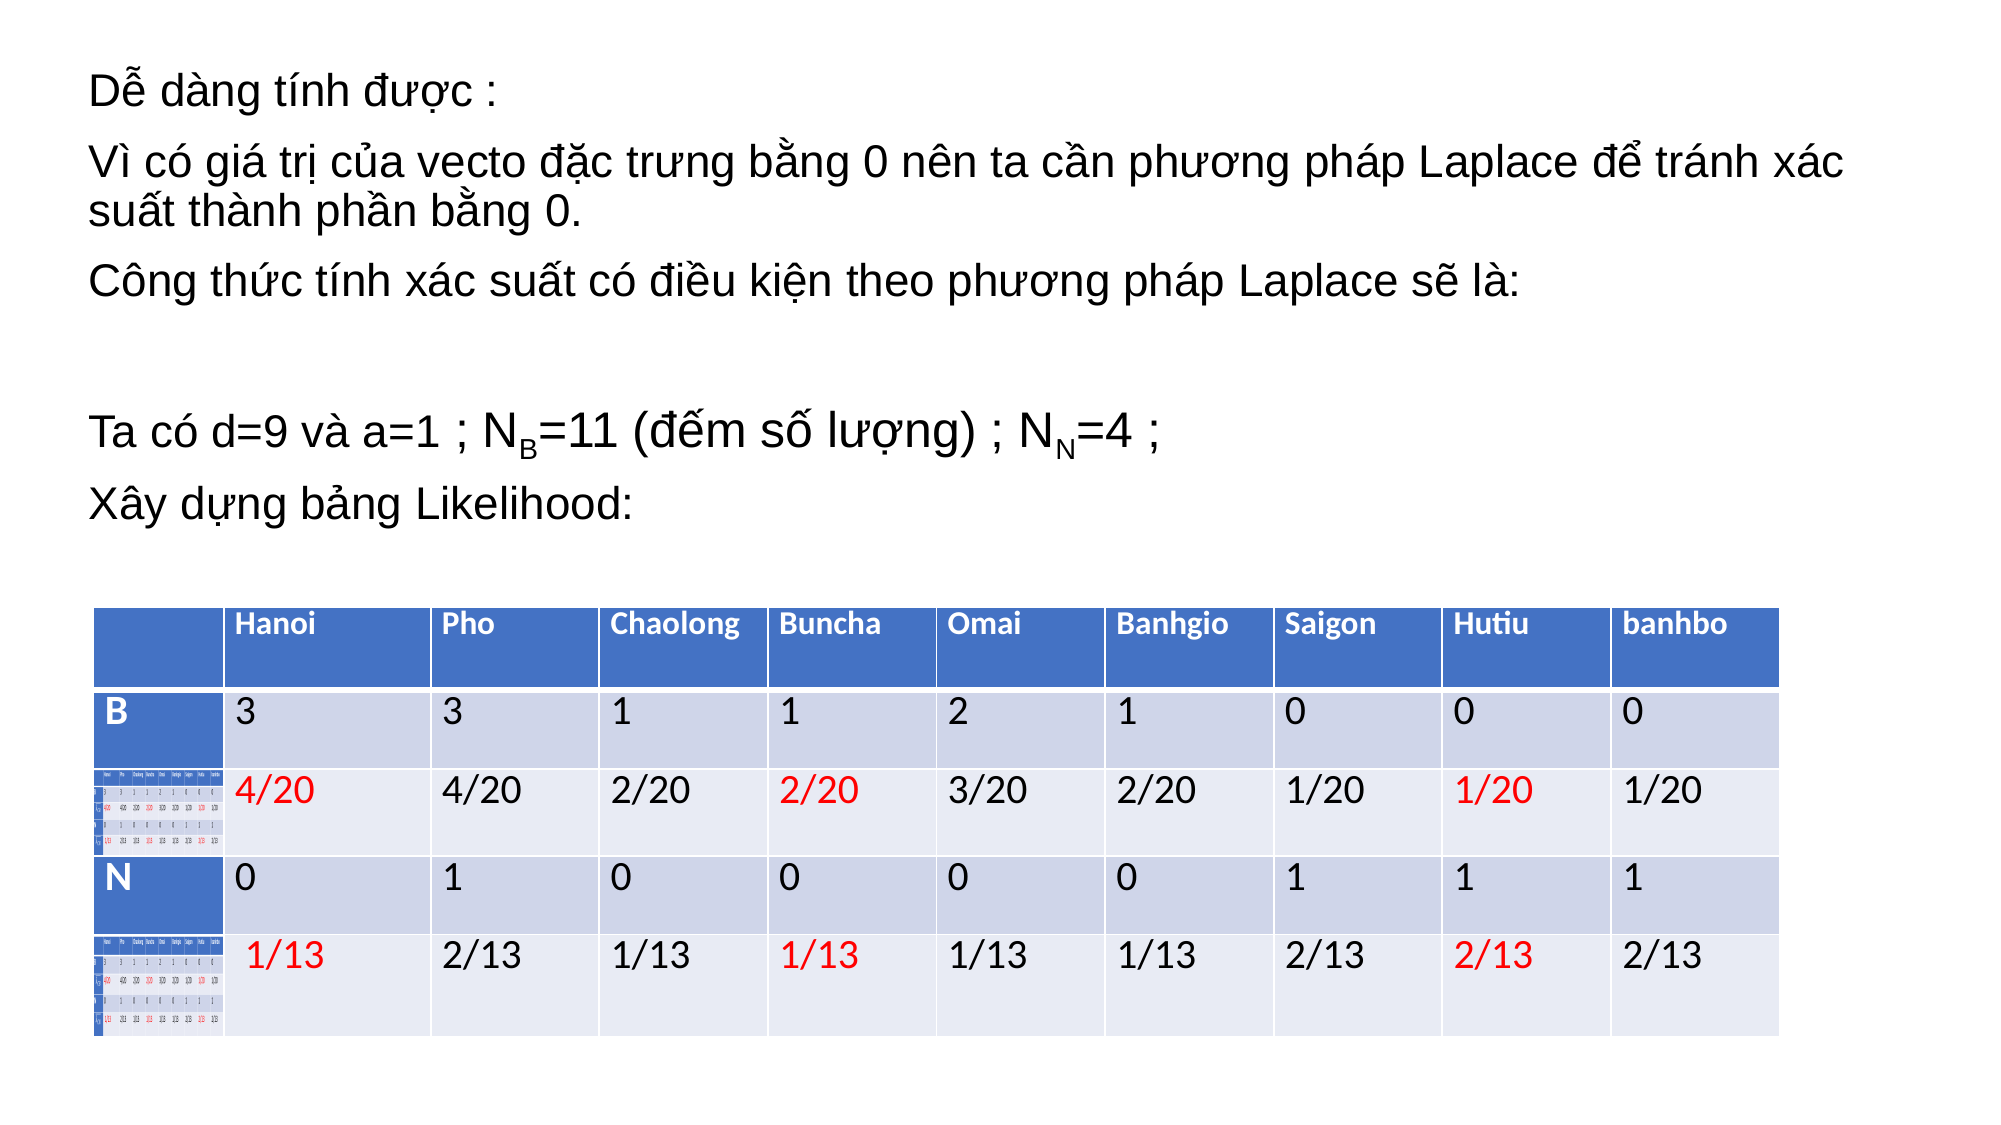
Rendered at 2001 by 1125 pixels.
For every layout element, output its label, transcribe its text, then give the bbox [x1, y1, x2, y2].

table_cell 1 [1275, 857, 1441, 934]
table_cell 1/13 [225, 935, 430, 1036]
table_cell N [94, 857, 223, 934]
table_header Pho [432, 608, 598, 687]
table_cell 2/20 [769, 770, 936, 855]
table_header banhbo [1612, 608, 1779, 687]
table_cell 4/20 [225, 770, 430, 855]
table_cell 3/20 [937, 770, 1104, 855]
table_cell 1/13 [600, 935, 767, 1036]
table_cell 1 [1612, 857, 1779, 934]
table_cell 0 [769, 857, 936, 934]
table_cell [94, 770, 223, 855]
table_cell 1 [432, 857, 598, 934]
table_cell 2/13 [432, 935, 598, 1036]
table_cell 2/13 [1275, 935, 1441, 1036]
table_cell 1/13 [1106, 935, 1273, 1036]
table_cell 1 [769, 693, 936, 768]
table_cell B [94, 693, 223, 768]
table_header Hutiu [1443, 608, 1610, 687]
table_cell 1 [1443, 857, 1610, 934]
table_cell 1/13 [769, 935, 936, 1036]
table_cell [94, 935, 223, 1036]
table_header Omai [937, 608, 1104, 687]
table_cell 1/20 [1443, 770, 1610, 855]
table_header Buncha [769, 608, 936, 687]
table_header Hanoi [225, 608, 430, 687]
table_header Chaolong [600, 608, 767, 687]
table_cell 1 [600, 693, 767, 768]
table_cell 0 [225, 857, 430, 934]
table_cell 0 [1612, 693, 1779, 768]
table_cell 4/20 [432, 770, 598, 855]
table_cell 1/13 [937, 935, 1104, 1036]
table_cell 2/13 [1443, 935, 1610, 1036]
table_cell 0 [937, 857, 1104, 934]
table_cell 1/20 [1612, 770, 1779, 855]
table_cell 1 [1106, 693, 1273, 768]
table_cell 0 [1106, 857, 1273, 934]
table_cell 0 [600, 857, 767, 934]
table_cell 2/13 [1612, 935, 1779, 1036]
table_cell 2/20 [600, 770, 767, 855]
table_cell 0 [1275, 693, 1441, 768]
table_header [94, 608, 223, 687]
table_cell 0 [1443, 693, 1610, 768]
table_cell 1/20 [1275, 770, 1441, 855]
table_cell 2 [937, 693, 1104, 768]
table_header Banhgio [1106, 608, 1273, 687]
table_cell 3 [225, 693, 430, 768]
table_header Saigon [1275, 608, 1441, 687]
table_cell 3 [432, 693, 598, 768]
table_cell 2/20 [1106, 770, 1273, 855]
